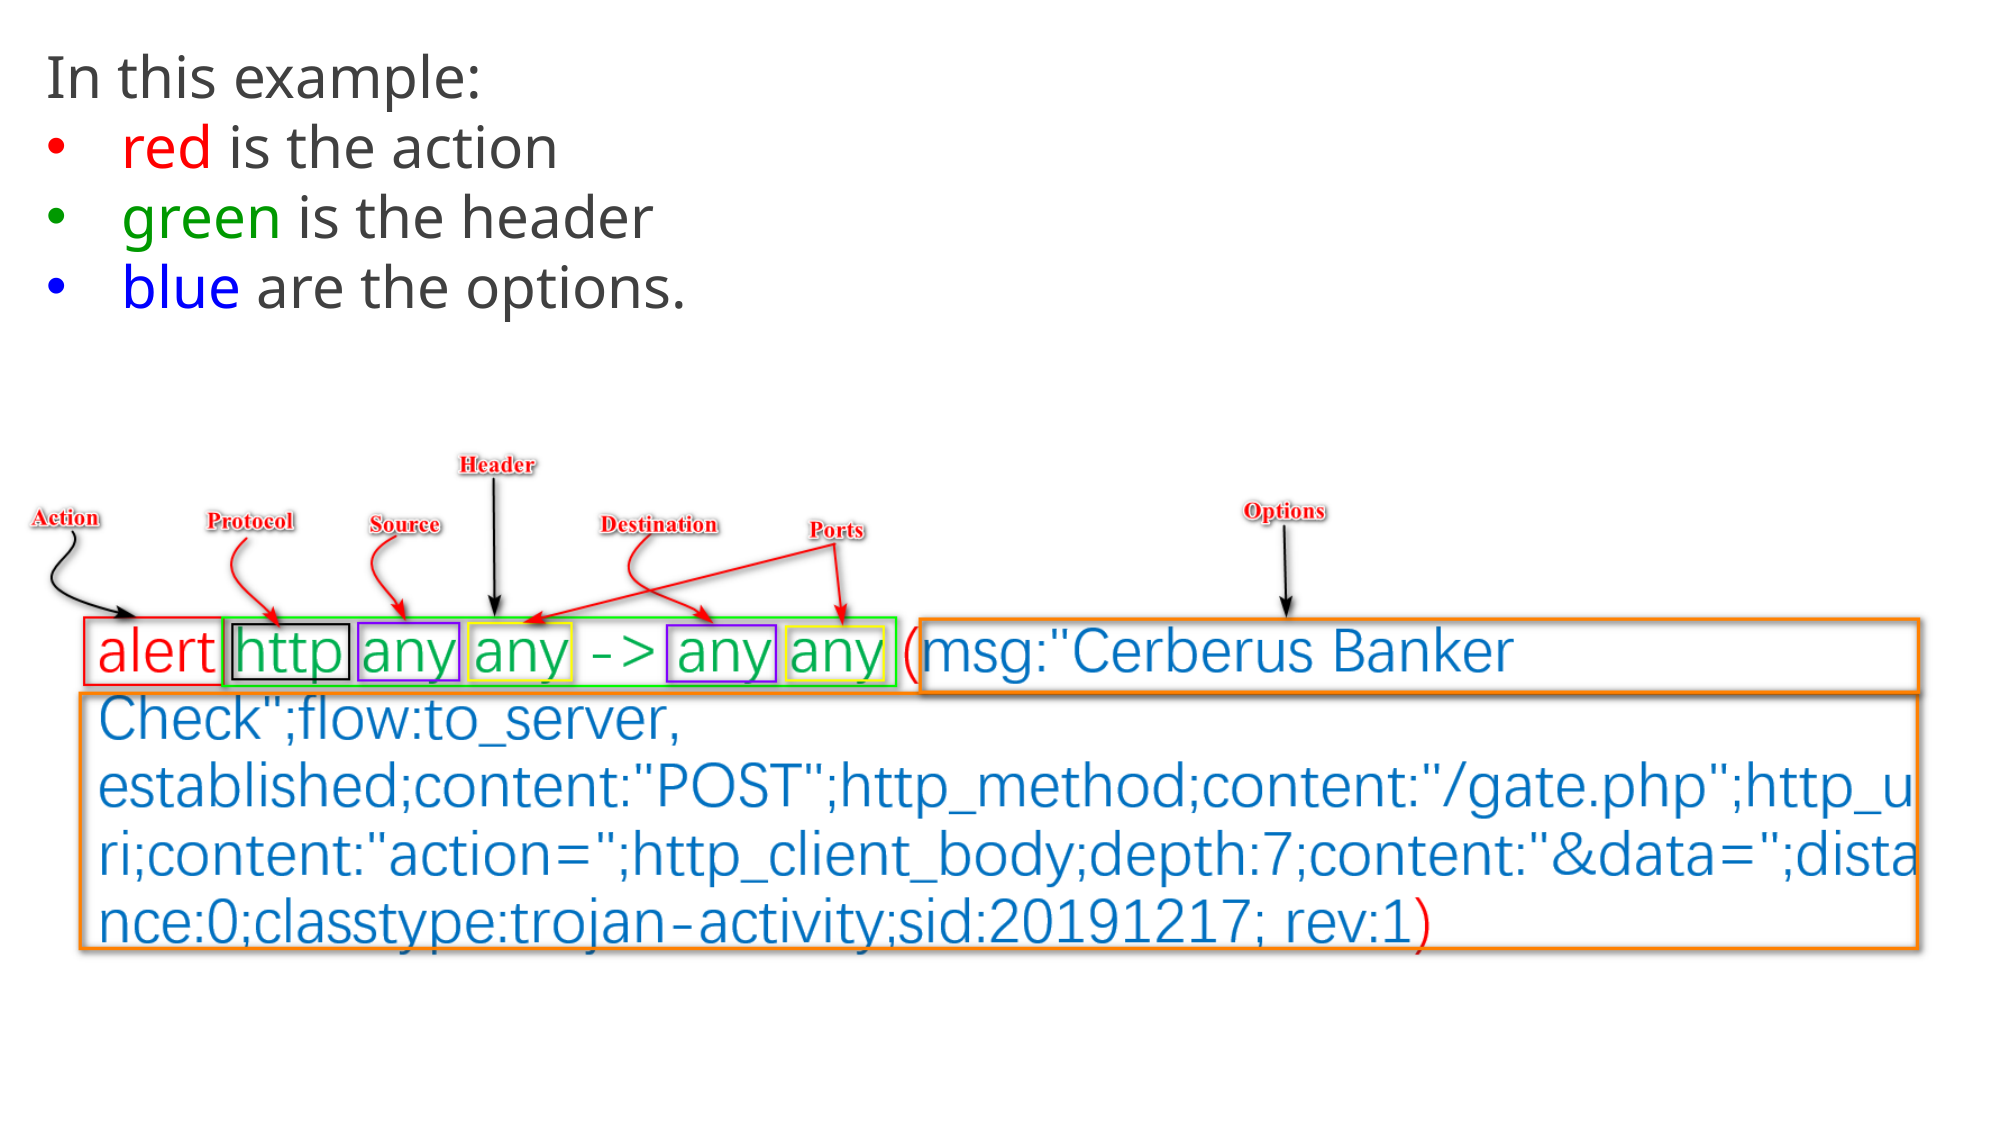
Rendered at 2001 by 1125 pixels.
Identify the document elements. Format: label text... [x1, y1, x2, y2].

picture [0, 368, 2000, 1039]
text_box In this example: red is the action green is the header blue are the options. [32, 32, 1665, 368]
